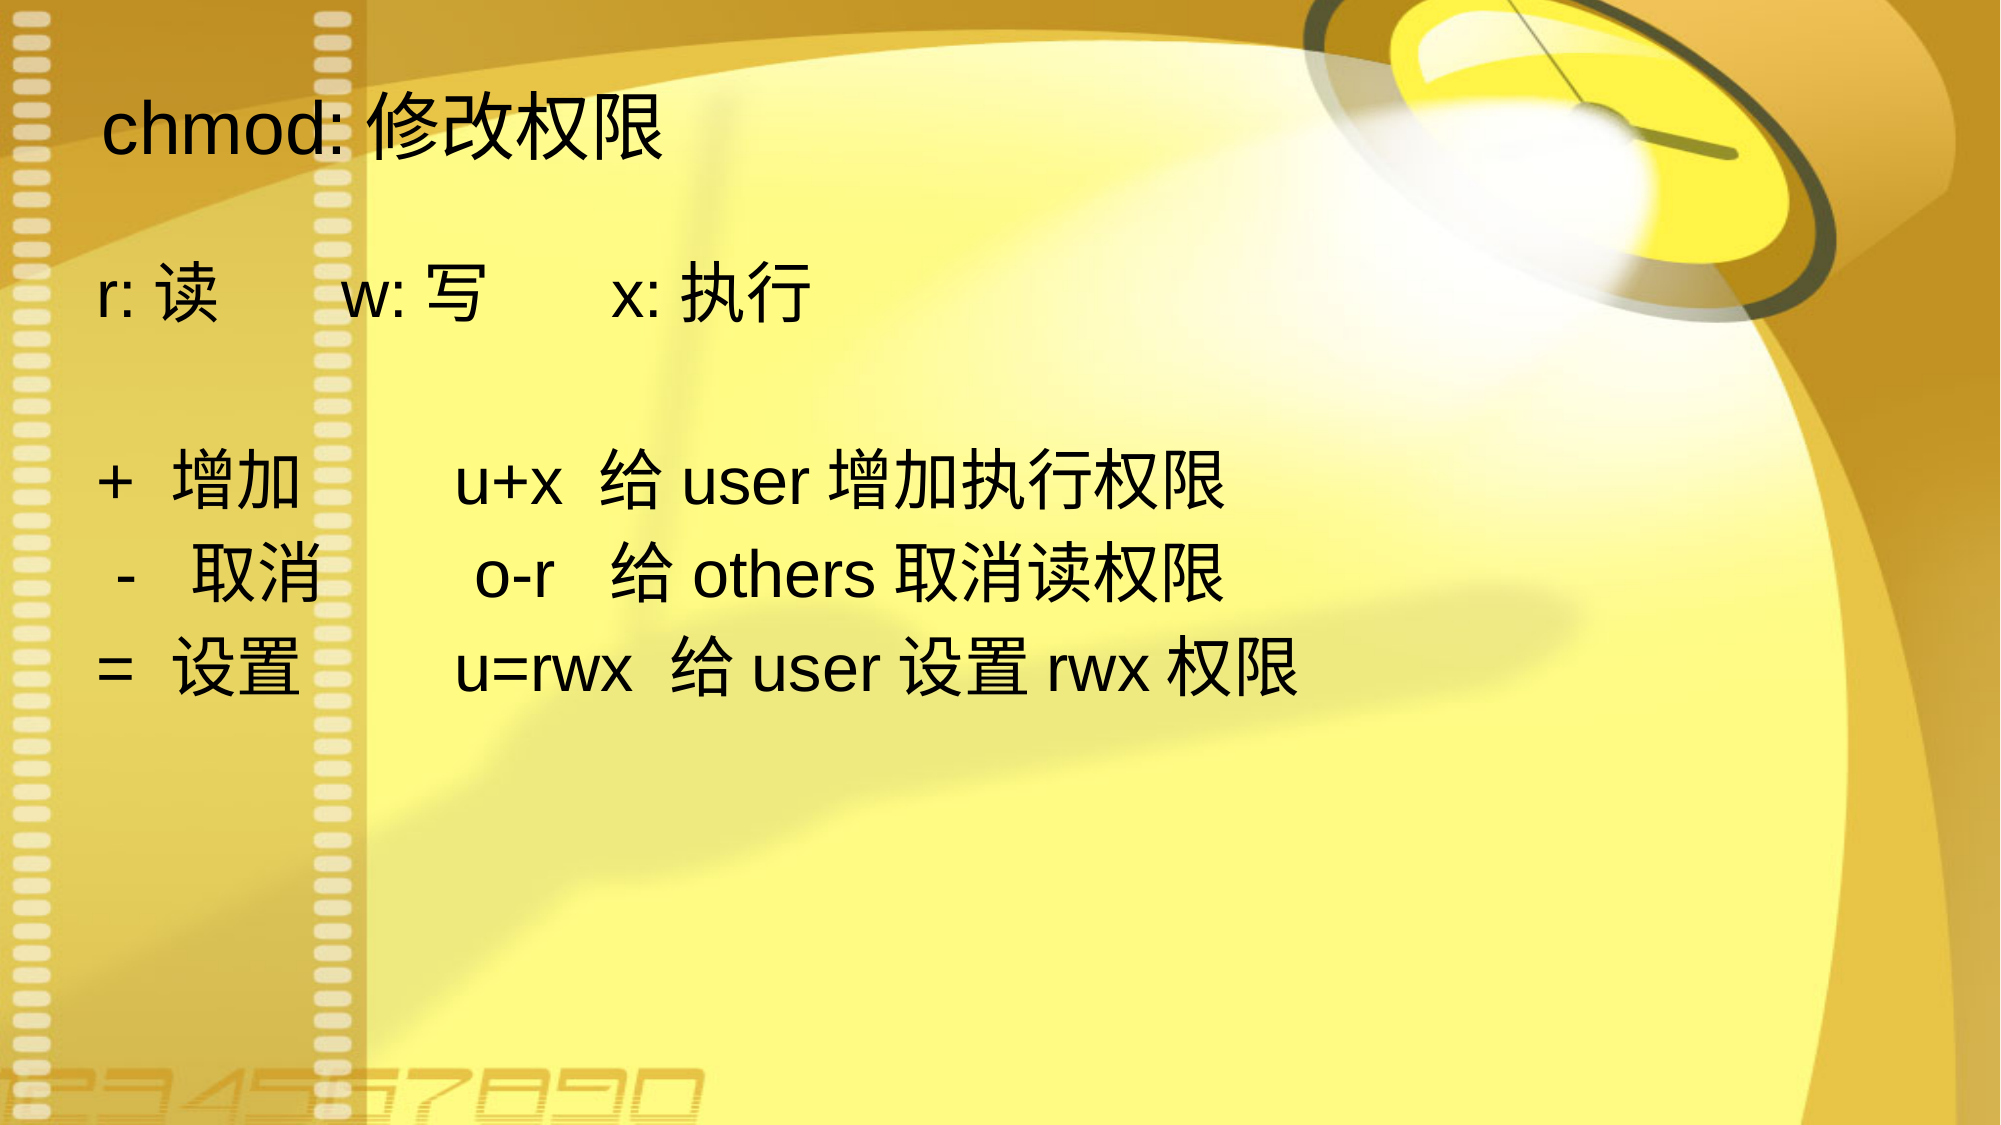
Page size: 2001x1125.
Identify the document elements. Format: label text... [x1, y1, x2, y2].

picture [0, 0, 2001, 1125]
title chmod:修改权限 [86, 30, 1946, 219]
list r:读 w:写 x:执行 + 增加 u+x 给user增加执行权限 - 取消 o-r 给others取消读权限 = 设置 u=rwx 给user设置rwx权限 [81, 243, 1949, 987]
